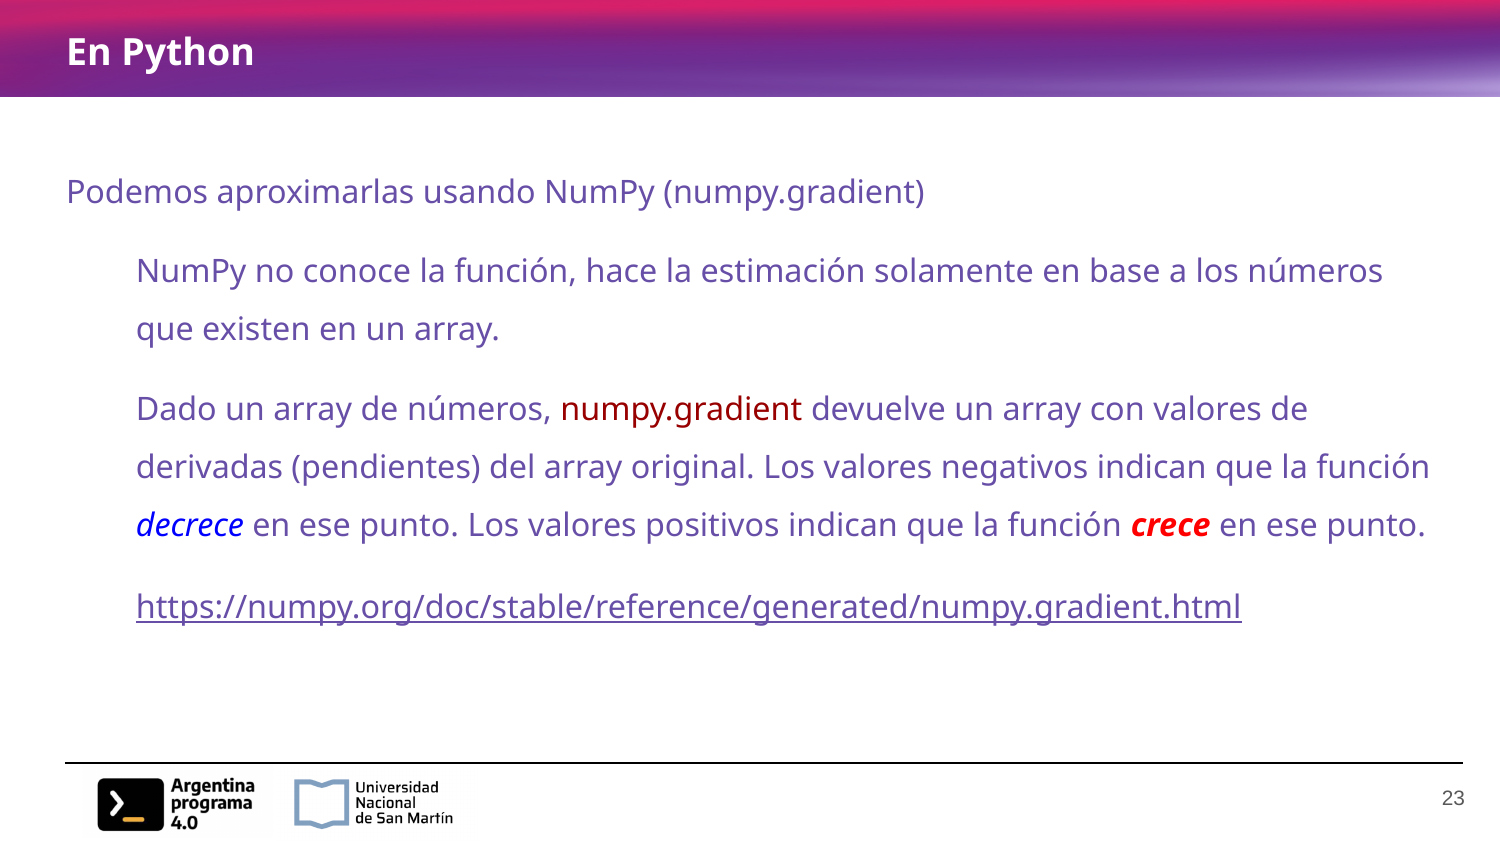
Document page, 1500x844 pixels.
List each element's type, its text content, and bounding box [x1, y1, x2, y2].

picture [82, 764, 273, 838]
slide_number ‹#› [1389, 764, 1480, 830]
list Podemos aproximarlas usando NumPy (numpy.gradient) NumPy no conoce la función, hace la estimación solamente en base a los números que existen en un array. Dado un array de números, numpy.gradient devuelve un array con valores de derivadas (pendientes) del array original. Los valores negativos indican que la función decrece en ese punto. Los valores positivos indican que la función crece en ese punto. https://numpy.org/doc/stable/reference/generated/numpy.gradient.html [51, 136, 1449, 750]
picture [277, 767, 478, 841]
title En Python [51, 12, 1449, 88]
picture [0, 0, 1500, 97]
